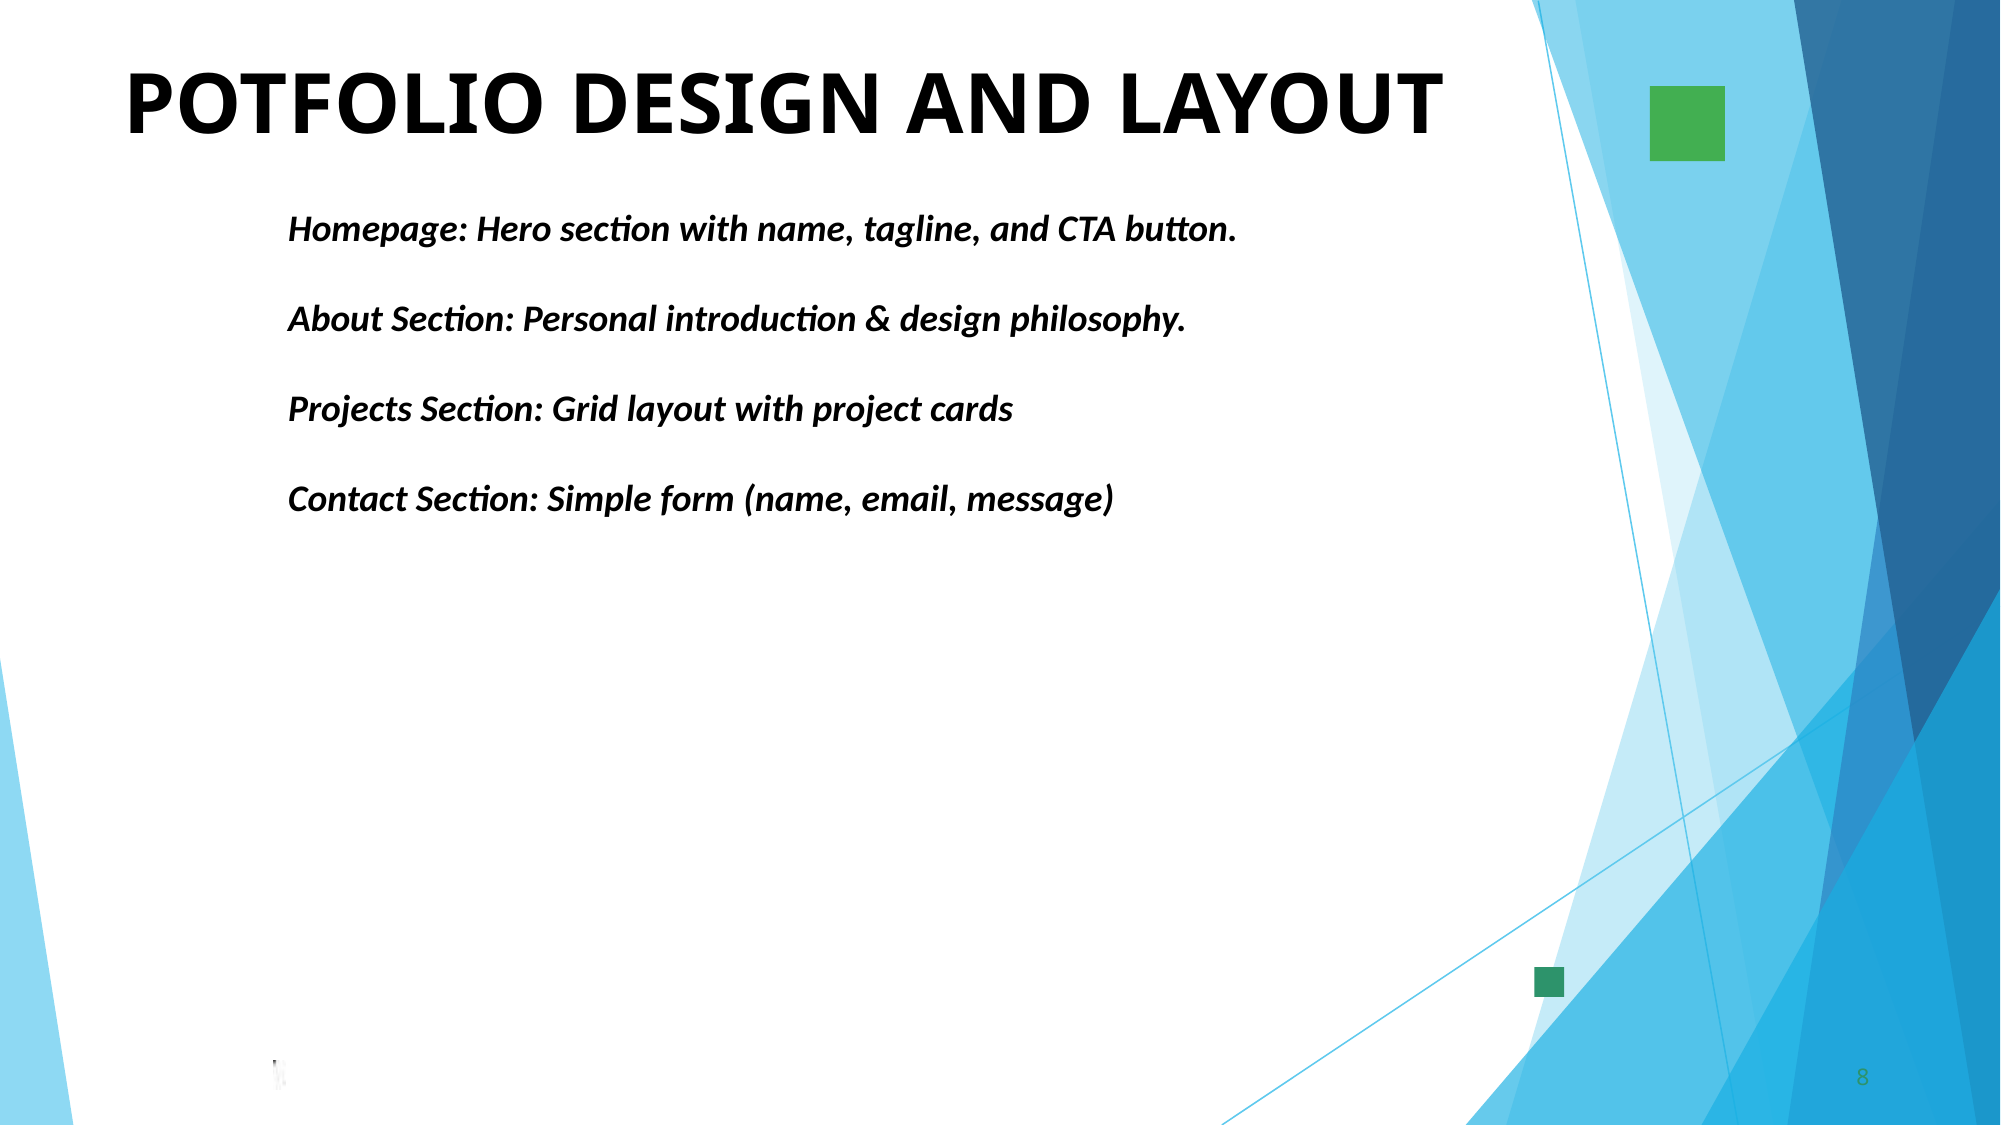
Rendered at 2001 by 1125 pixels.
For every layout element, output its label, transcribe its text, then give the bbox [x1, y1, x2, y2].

text_box [1649, 86, 1725, 162]
picture [273, 1060, 287, 1091]
text_box 8 [1849, 1061, 1888, 1095]
text_box POTFOLIO DESIGN AND LAYOUT [121, 47, 1564, 150]
text_box [1534, 967, 1565, 997]
text_box Homepage: Hero section with name, tagline, and CTA button. About Section: Personal introduction & design philosophy. Projects Section: Grid layout with project cards Contact Section: Simple form (name, email, message) [273, 196, 1339, 526]
